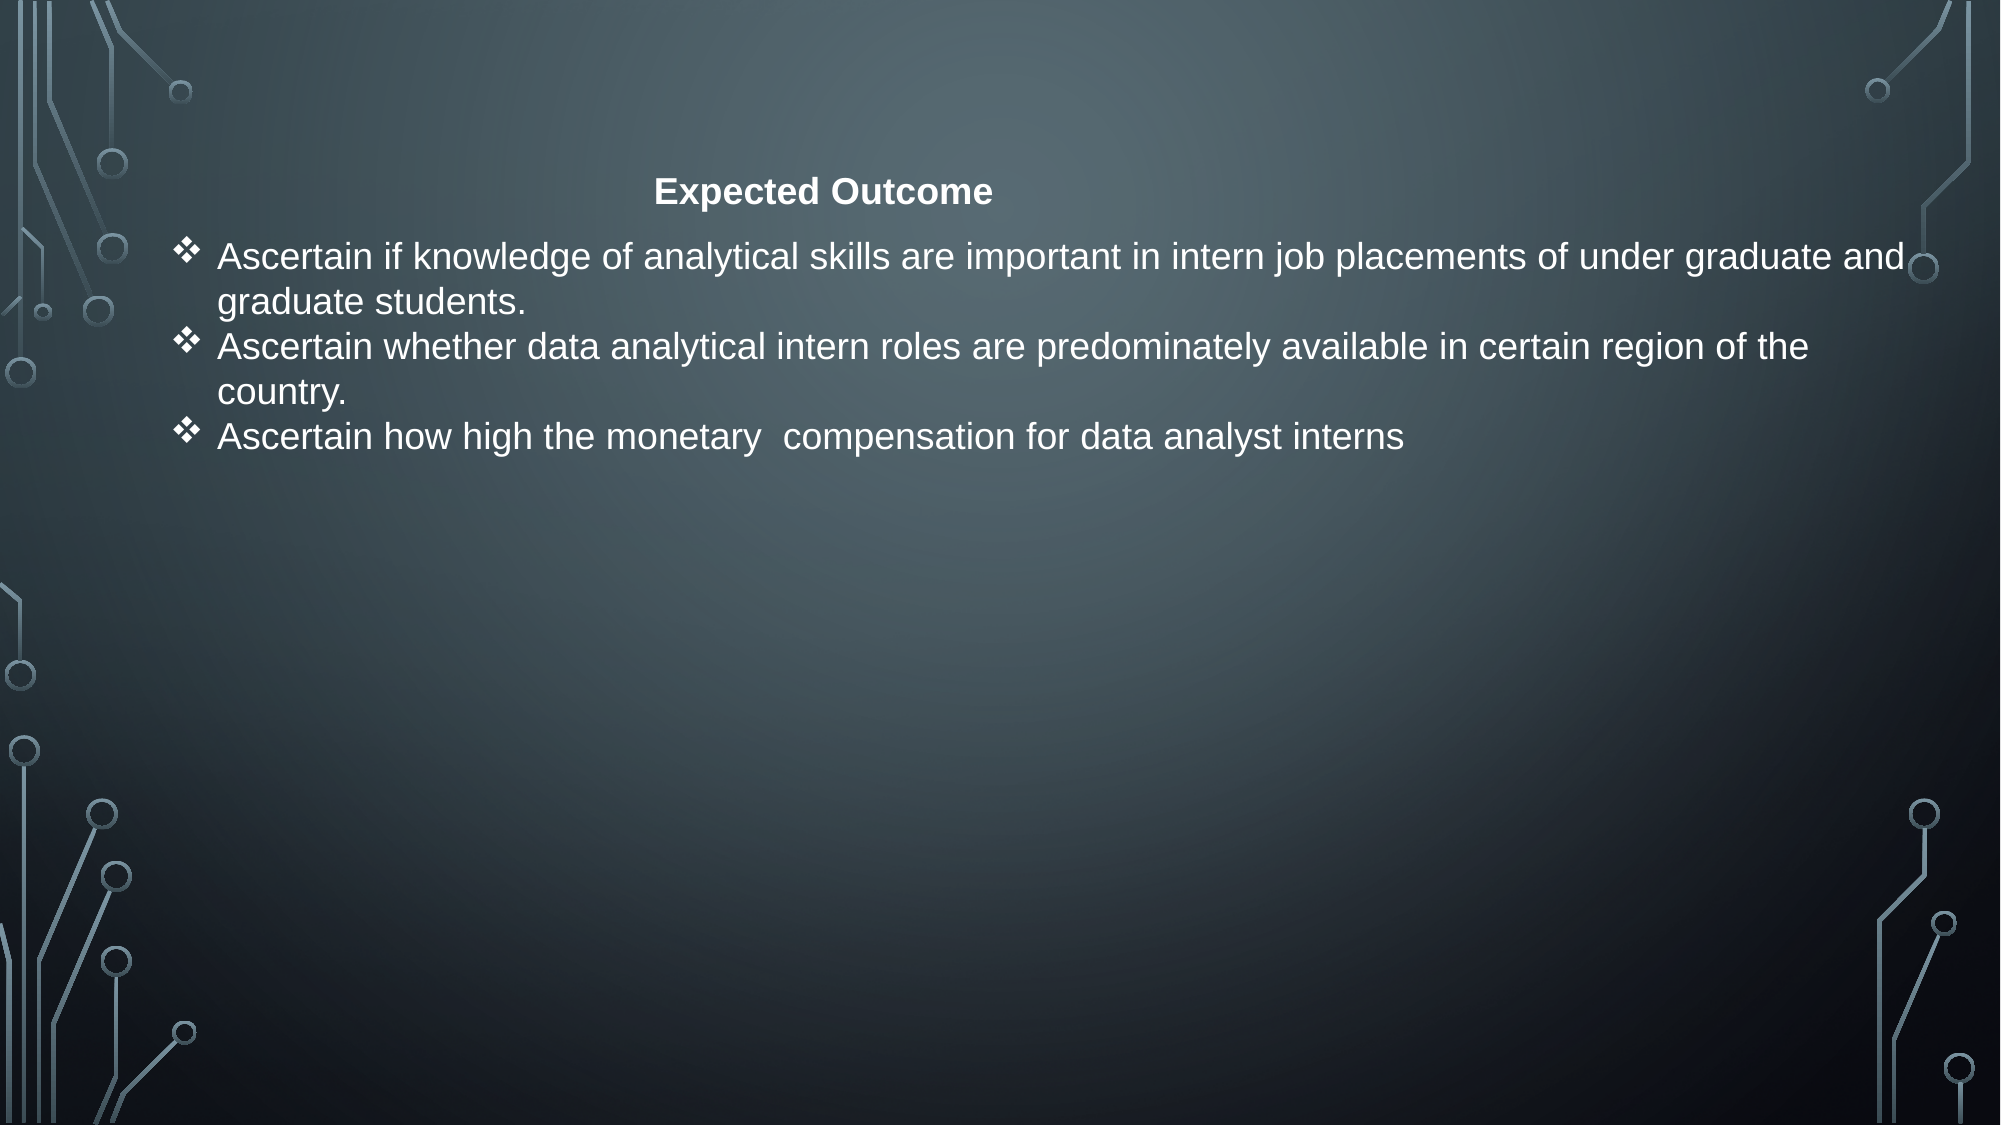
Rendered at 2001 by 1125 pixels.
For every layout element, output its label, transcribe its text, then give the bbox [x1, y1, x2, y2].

text_box Ascertain if knowledge of analytical skills are important in intern job placements of under graduate and graduate students. Ascertain whether data analytical intern roles are predominately available in certain region of the country. Ascertain how high the monetary compensation for data analyst interns [155, 224, 1922, 545]
text_box Expected Outcome [323, 159, 1325, 220]
